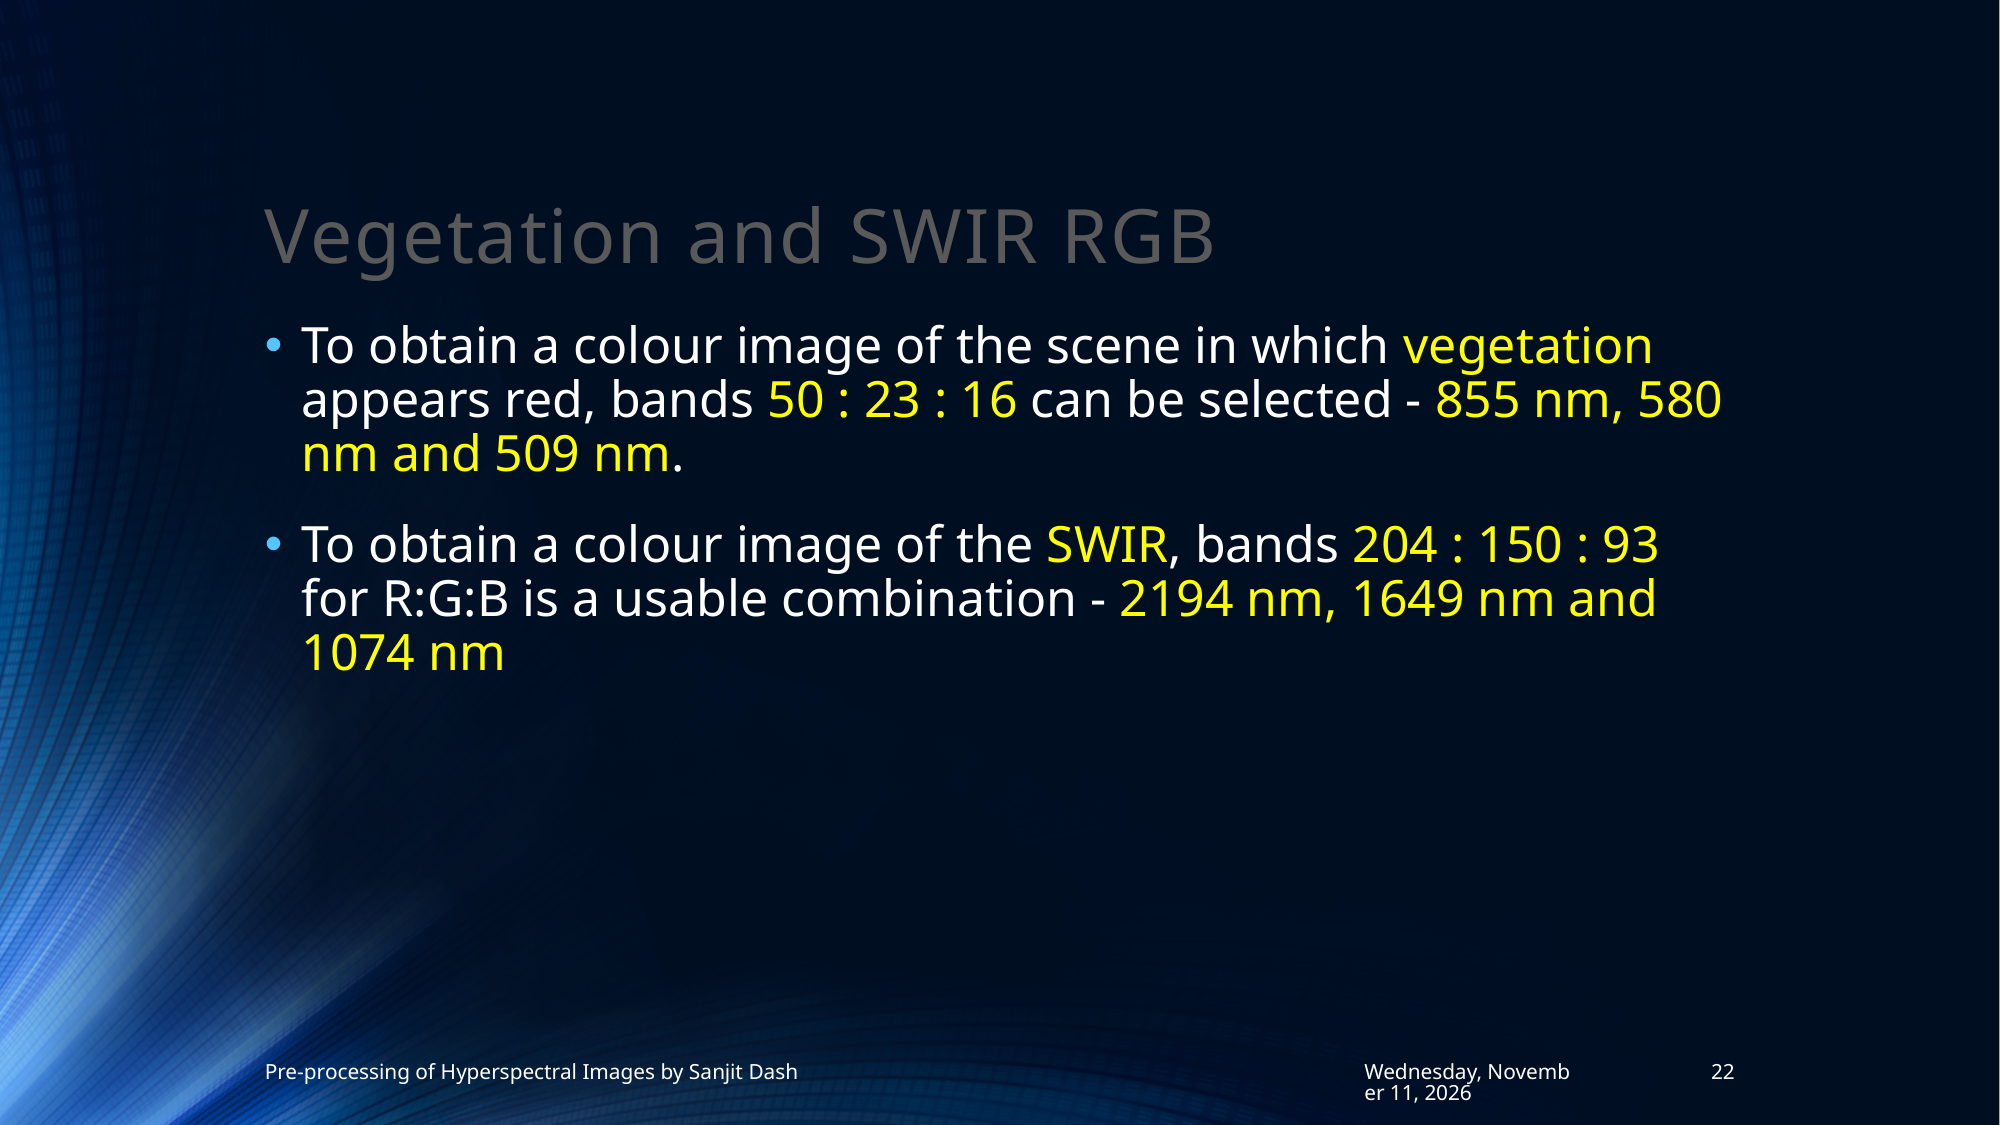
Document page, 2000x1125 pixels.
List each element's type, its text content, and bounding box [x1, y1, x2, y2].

title Vegetation and SWIR RGB [249, 62, 1750, 288]
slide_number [1349, 1050, 1588, 1096]
slide_number 22 [1612, 1050, 1750, 1096]
list To obtain a colour image of the scene in which vegetation appears red, bands 50 : 23 : 16 can be selected - 855 nm, 580 nm and 509 nm. To obtain a colour image of the SWIR, bands 204 : 150 : 93 for R:G:B is a usable combination - 2194 nm, 1649 nm and 1074 nm [249, 312, 1749, 988]
footer Pre-processing of Hyperspectral Images by Sanjit Dash [249, 1050, 1325, 1096]
picture [0, 0, 2000, 1125]
